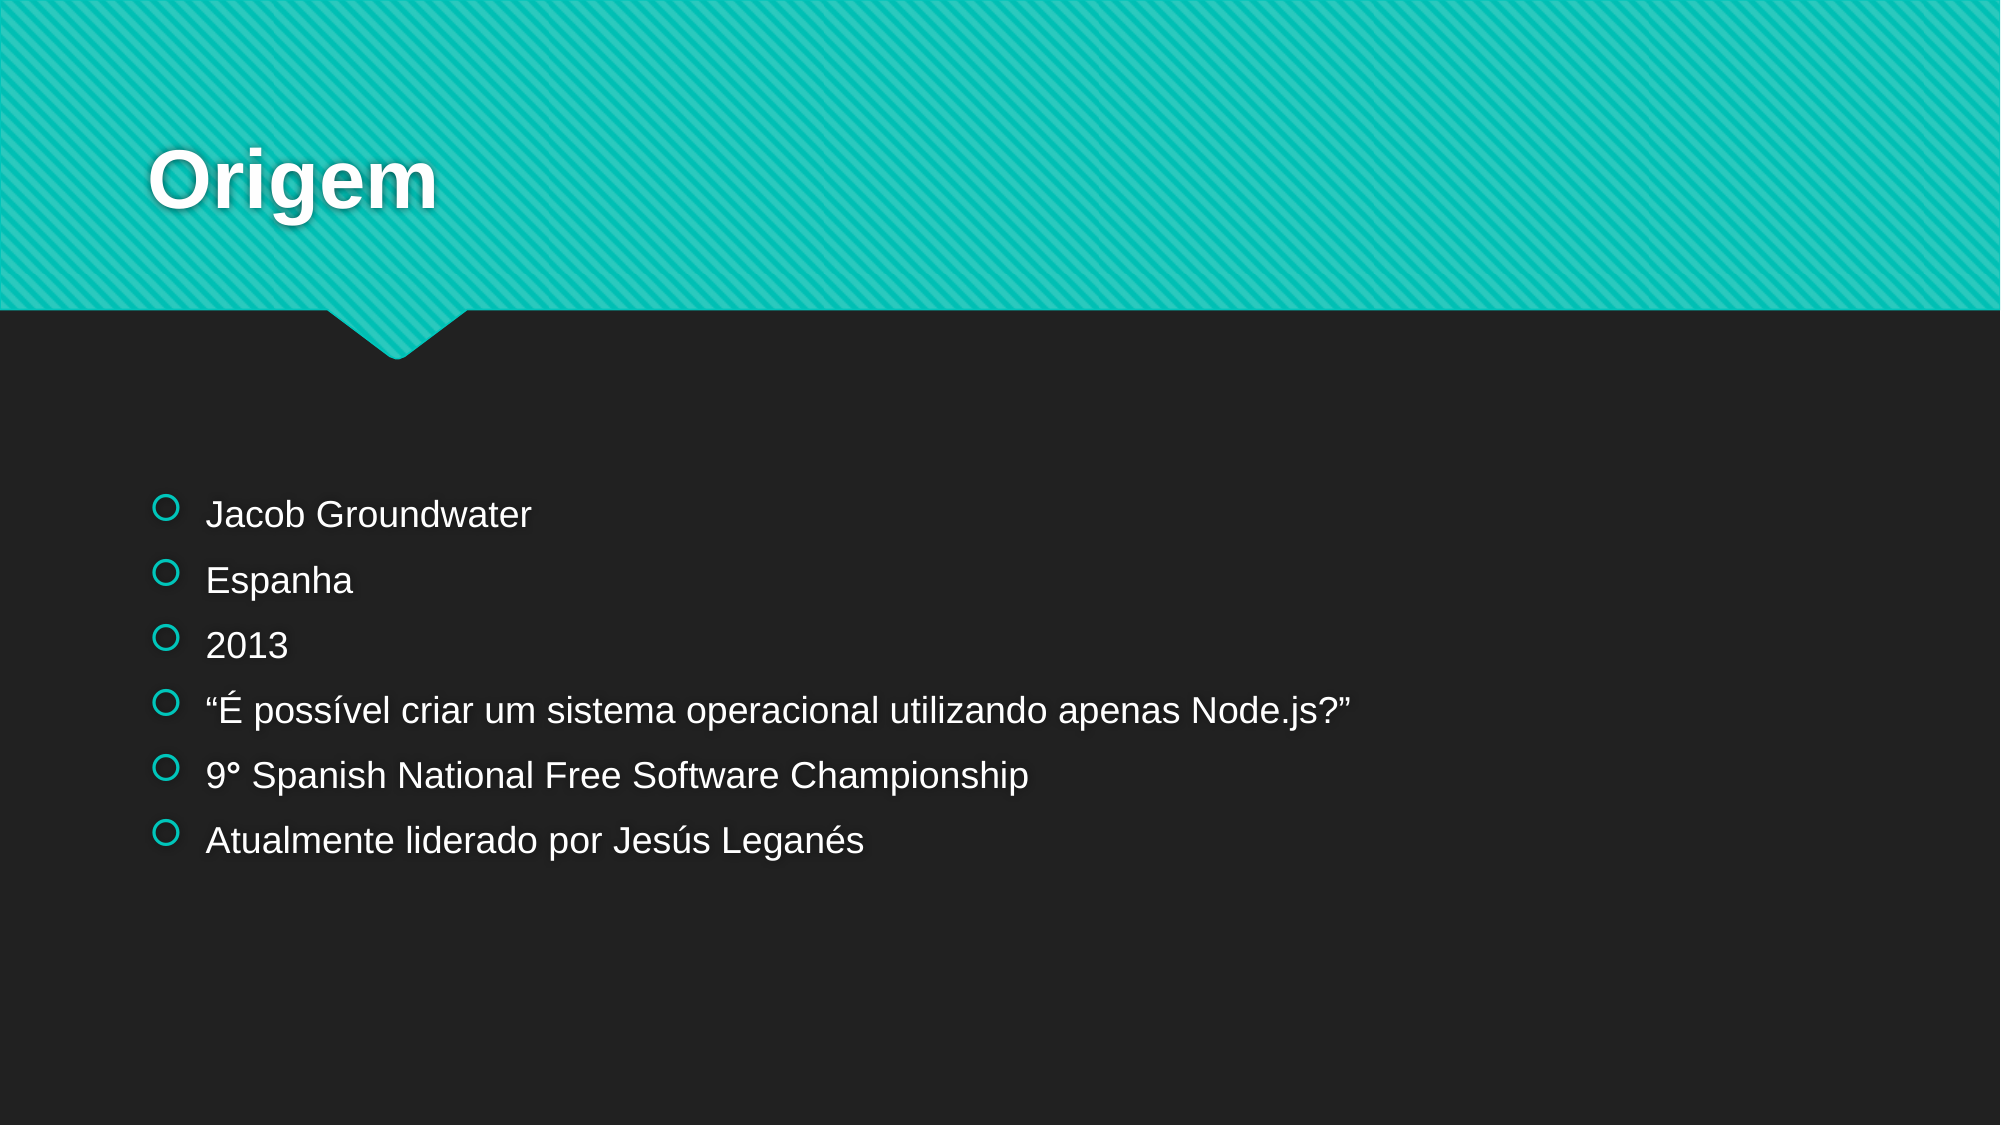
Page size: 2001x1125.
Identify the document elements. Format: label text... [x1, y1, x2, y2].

title Origem [132, 73, 1868, 233]
list Jacob Groundwater Espanha 2013 “É possível criar um sistema operacional utilizando apenas Node.js?” 9° Spanish National Free Software Championship Atualmente liderado por Jesús Leganés [134, 364, 1866, 1052]
